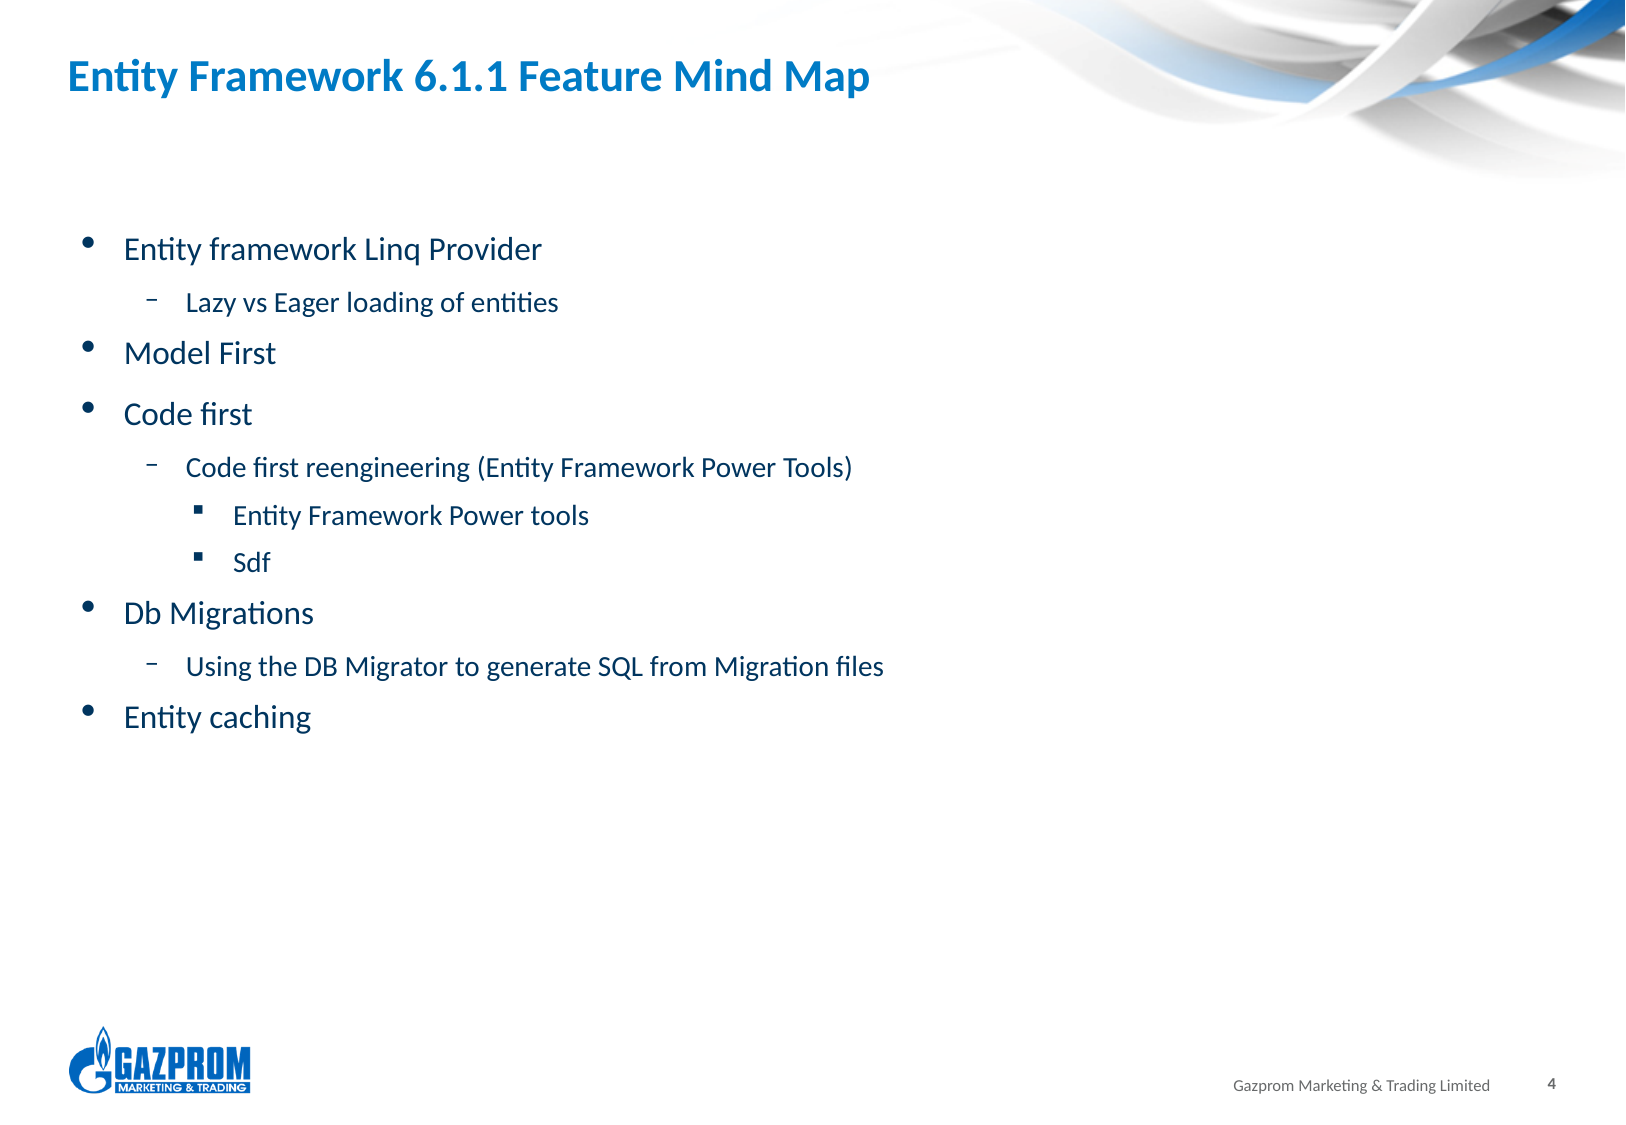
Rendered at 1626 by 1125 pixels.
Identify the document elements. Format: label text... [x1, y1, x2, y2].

picture [68, 1025, 255, 1094]
list Entity framework Linq Provider Lazy vs Eager loading of entities Model First Code first Code first reengineering (Entity Framework Power Tools) Entity Framework Power tools Sdf Db Migrations Using the DB Migrator to generate SQL from Migration files Entity caching [67, 226, 1557, 1009]
title Entity Framework 6.1.1 Feature Mind Map [67, 43, 1368, 178]
picture [0, 0, 1625, 218]
